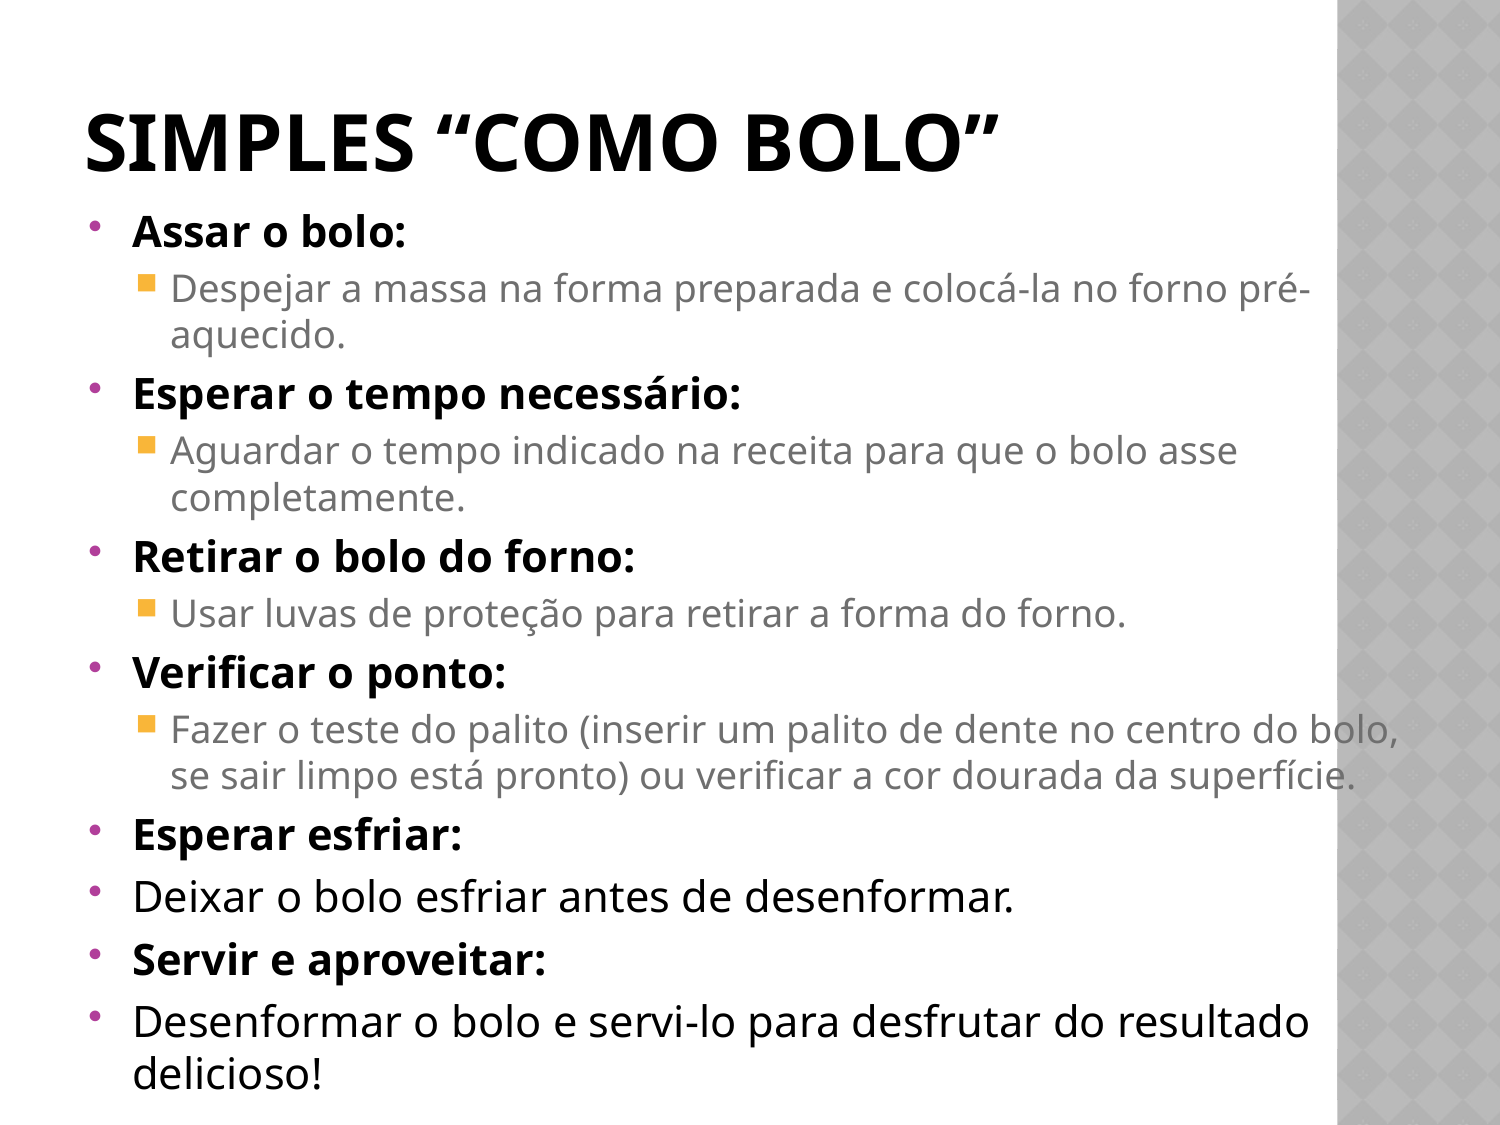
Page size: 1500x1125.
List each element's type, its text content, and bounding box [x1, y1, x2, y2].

title Simples “como bolo” [76, 0, 1427, 188]
list Assar o bolo: Despejar a massa na forma preparada e colocá-la no forno pré-aquecido. Esperar o tempo necessário: Aguardar o tempo indicado na receita para que o bolo asse completamente. Retirar o bolo do forno: Usar luvas de proteção para retirar a forma do forno. Verificar o ponto: Fazer o teste do palito (inserir um palito de dente no centro do bolo, se sair limpo está pronto) ou verificar a cor dourada da superfície. Esperar esfriar: Deixar o bolo esfriar antes de desenformar. Servir e aproveitar: Desenformar o bolo e servi-lo para desfrutar do resultado delicioso! [75, 196, 1425, 1125]
